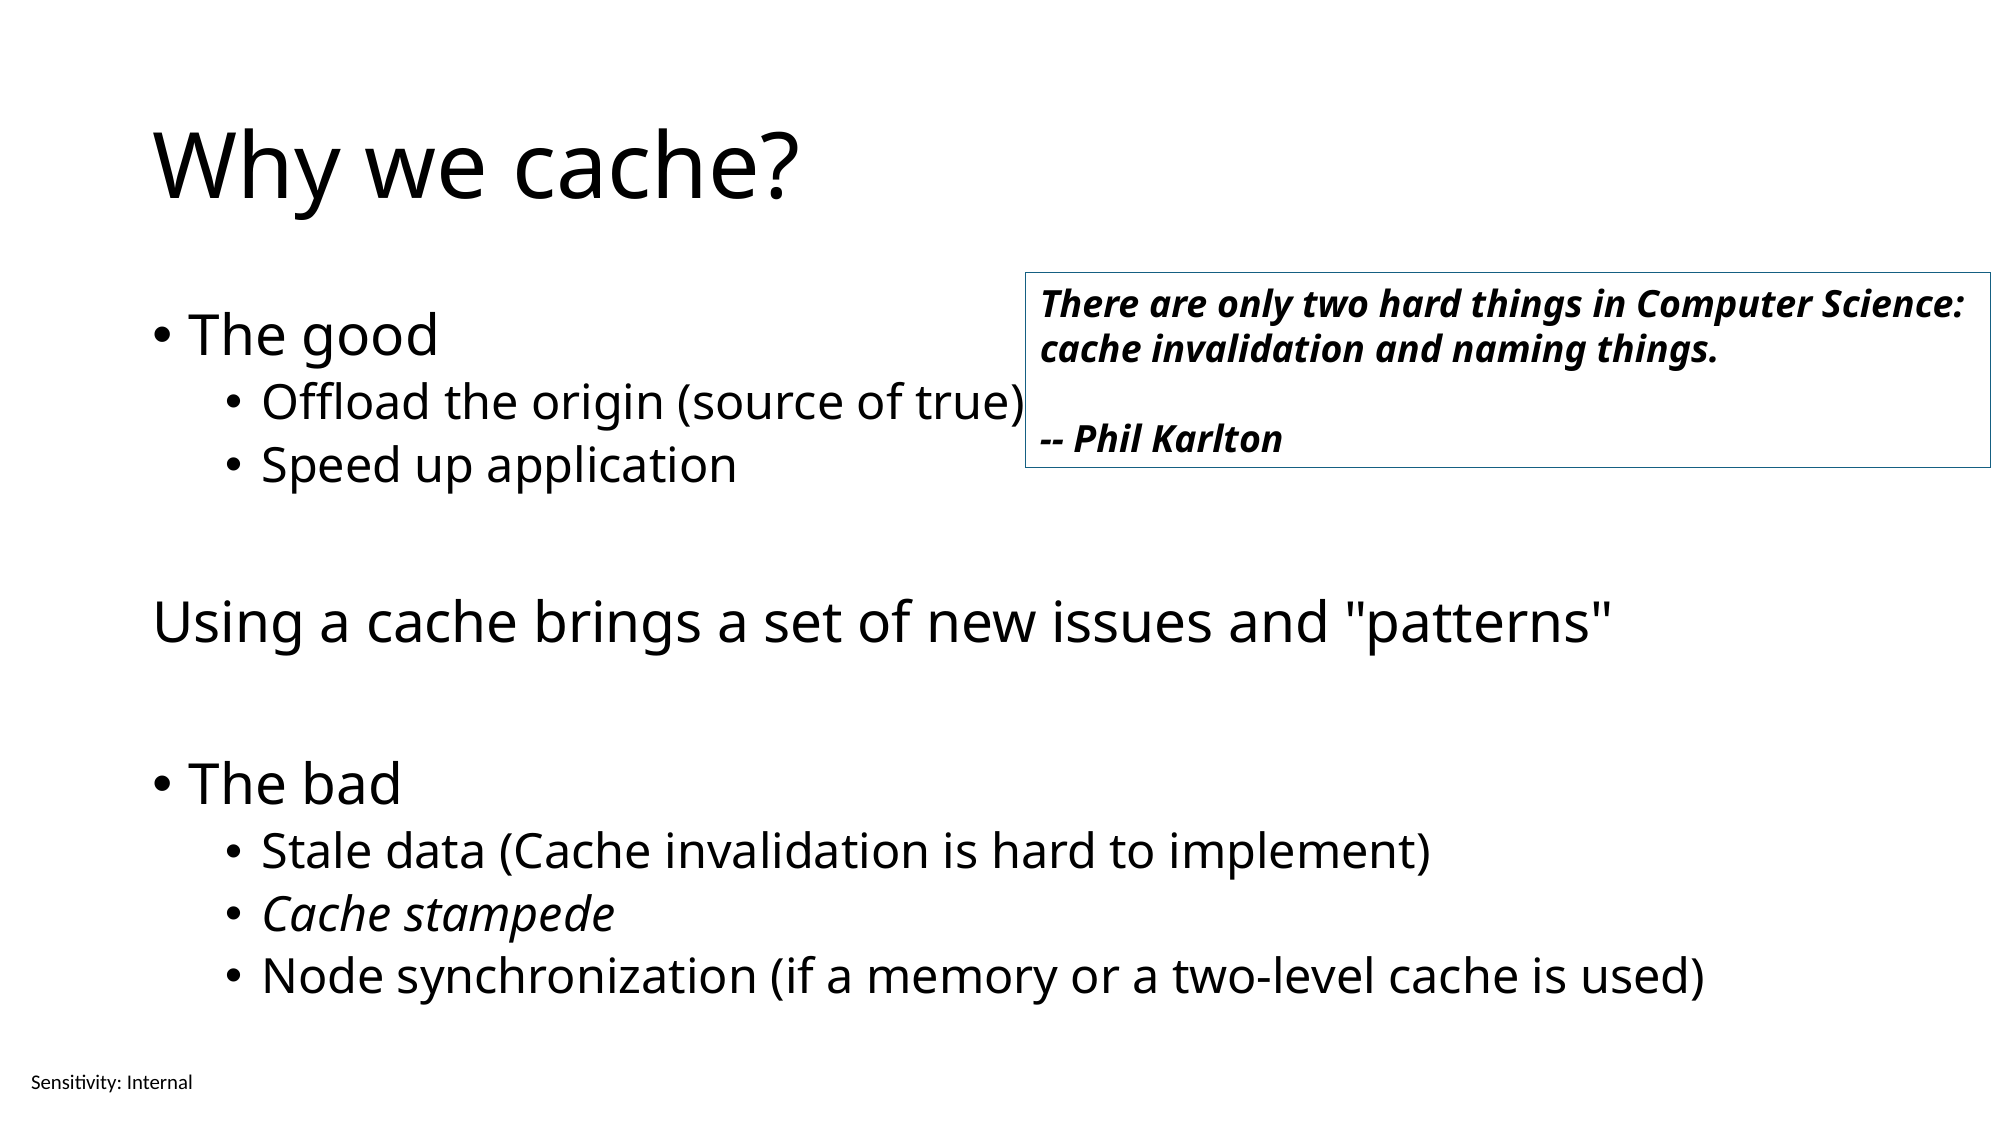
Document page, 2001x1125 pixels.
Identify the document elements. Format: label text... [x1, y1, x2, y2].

text_box There are only two hard things in Computer Science: cache invalidation and naming things. -- Phil Karlton [1025, 272, 1991, 468]
title Why we cache? [137, 59, 1863, 278]
list The good Offload the origin (source of true) Speed up application Using a cache brings a set of new issues and "patterns" The bad Stale data (Cache invalidation is hard to implement) Cache stampede Node synchronization (if a memory or a two-level cache is used) [137, 299, 1863, 1014]
